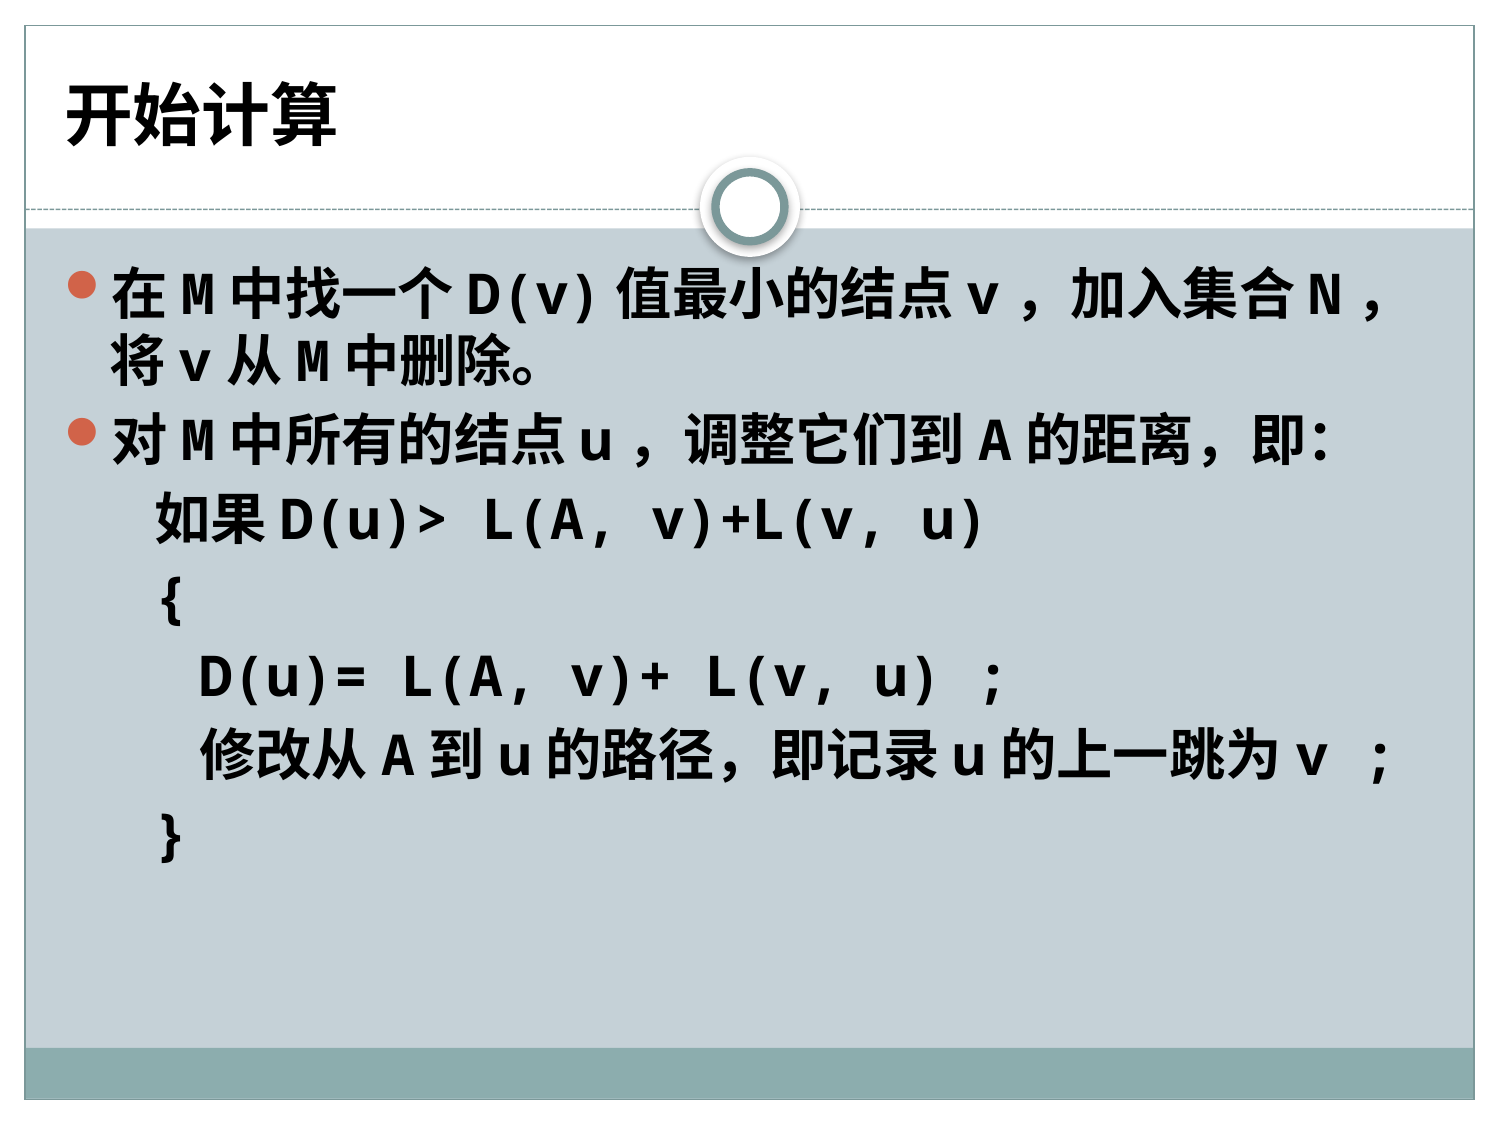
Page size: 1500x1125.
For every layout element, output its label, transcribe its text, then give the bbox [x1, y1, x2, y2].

list 在M中找一个D(v)值最小的结点v，加入集合N，将v从M中删除。 对M中所有的结点u，调整它们到A的距离，即： 如果D(u)> L(A, v)+L(v, u) { D(u)= L(A, v)+ L(v, u) ; 修改从A到u的路径，即记录u的上一跳为v ; } [49, 250, 1445, 1001]
title 开始计算 [49, 37, 1450, 162]
